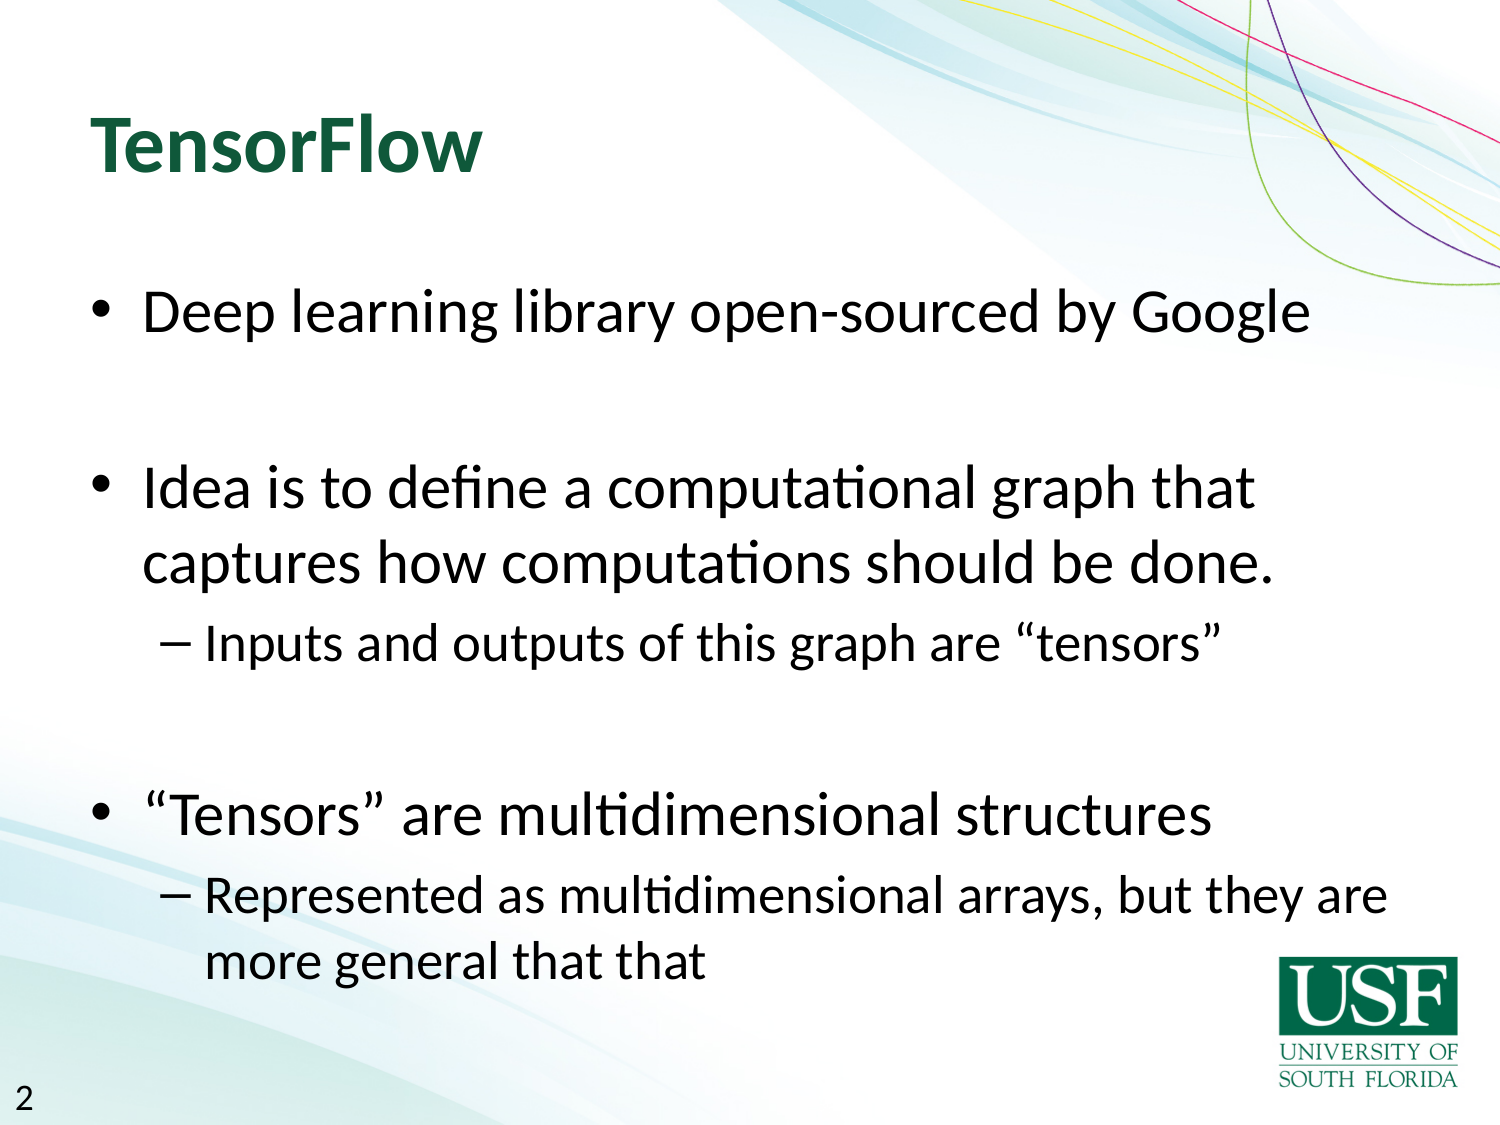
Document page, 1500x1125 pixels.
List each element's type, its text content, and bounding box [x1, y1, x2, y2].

title TensorFlow [75, 45, 1425, 233]
picture [0, 0, 1500, 1125]
list Deep learning library open-sourced by Google Idea is to define a computational graph that captures how computations should be done. Inputs and outputs of this graph are “tensors” “Tensors” are multidimensional structures Represented as multidimensional arrays, but they are more general that that [75, 262, 1425, 1005]
slide_number 2 [0, 1065, 350, 1125]
